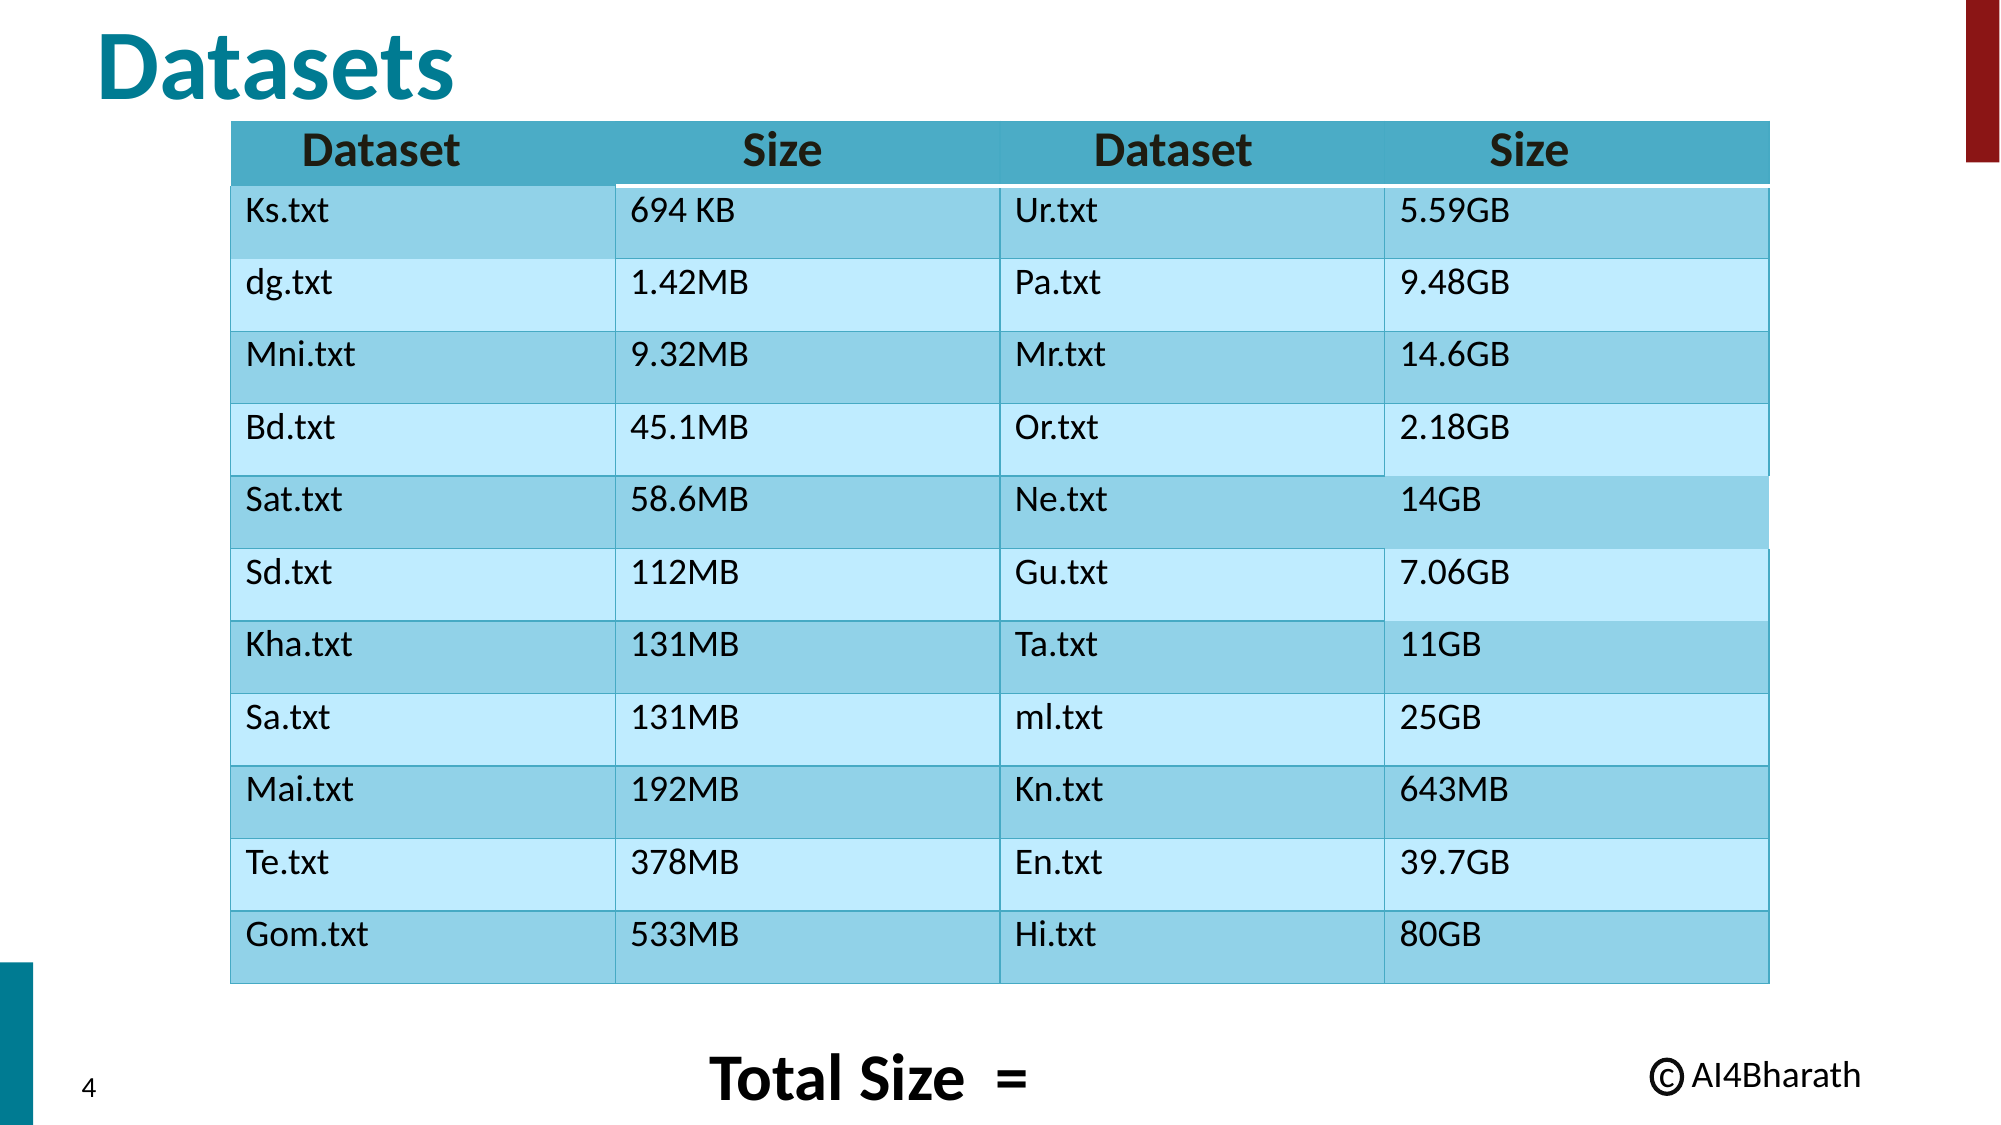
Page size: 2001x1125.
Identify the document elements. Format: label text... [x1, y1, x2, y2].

table_cell 2.18GB [1385, 404, 1768, 476]
table_cell Mr.txt [1001, 332, 1384, 403]
table_header Dataset [1001, 122, 1384, 184]
table_header Dataset [231, 121, 615, 186]
table_header Size [615, 122, 999, 184]
table_cell 1.42MB [616, 259, 999, 331]
table_cell 80GB [1385, 912, 1768, 983]
table_cell 131MB [616, 694, 999, 765]
table_cell 9.48GB [1385, 259, 1768, 331]
table_cell Ta.txt [1001, 622, 1384, 693]
table_cell 25GB [1385, 694, 1768, 765]
table_cell Sat.txt [231, 477, 615, 548]
table_cell 192MB [616, 767, 999, 838]
table_cell Sa.txt [231, 694, 615, 765]
table_cell 533MB [616, 912, 999, 983]
table_cell Sd.txt [231, 549, 615, 620]
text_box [1635, 1042, 2000, 1104]
table_cell Ks.txt [231, 186, 615, 259]
table_cell Ne.txt [1001, 477, 1385, 548]
table_cell Te.txt [231, 839, 615, 910]
table_cell 14.6GB [1385, 332, 1768, 403]
table_cell 5.59GB [1385, 188, 1768, 258]
table_cell 14GB [1385, 476, 1769, 549]
table_cell 11GB [1385, 621, 1768, 693]
table_cell ml.txt [1001, 694, 1384, 765]
table_cell Kn.txt [1001, 767, 1384, 838]
table_cell 39.7GB [1385, 839, 1768, 910]
table_cell dg.txt [231, 259, 615, 331]
table_cell Mni.txt [231, 332, 615, 403]
title Datasets [96, 0, 1293, 122]
table_cell Or.txt [1001, 404, 1384, 475]
table_cell Bd.txt [231, 404, 615, 475]
table_cell Pa.txt [1001, 259, 1384, 331]
slide_number 4 [75, 1073, 118, 1107]
table_cell 9.32MB [616, 332, 999, 403]
table_cell Gom.txt [231, 912, 615, 983]
table_cell 694 KB [616, 188, 999, 258]
table_cell En.txt [1001, 839, 1384, 910]
table_cell Mai.txt [231, 767, 615, 838]
table_cell 58.6MB [616, 477, 999, 548]
table_header Size [1385, 122, 1768, 184]
table_cell 643MB [1385, 767, 1768, 838]
table_cell 45.1MB [616, 404, 999, 475]
text_box Total Size = [694, 1026, 1493, 1122]
table_cell Gu.txt [1001, 549, 1384, 620]
table_cell 112MB [616, 549, 999, 620]
table_cell 131MB [616, 622, 999, 693]
table_cell Hi.txt [1001, 912, 1384, 983]
table_cell Ur.txt [1001, 188, 1384, 258]
table_cell 378MB [616, 839, 999, 910]
table_cell 7.06GB [1385, 549, 1768, 621]
table_cell Kha.txt [231, 622, 615, 693]
